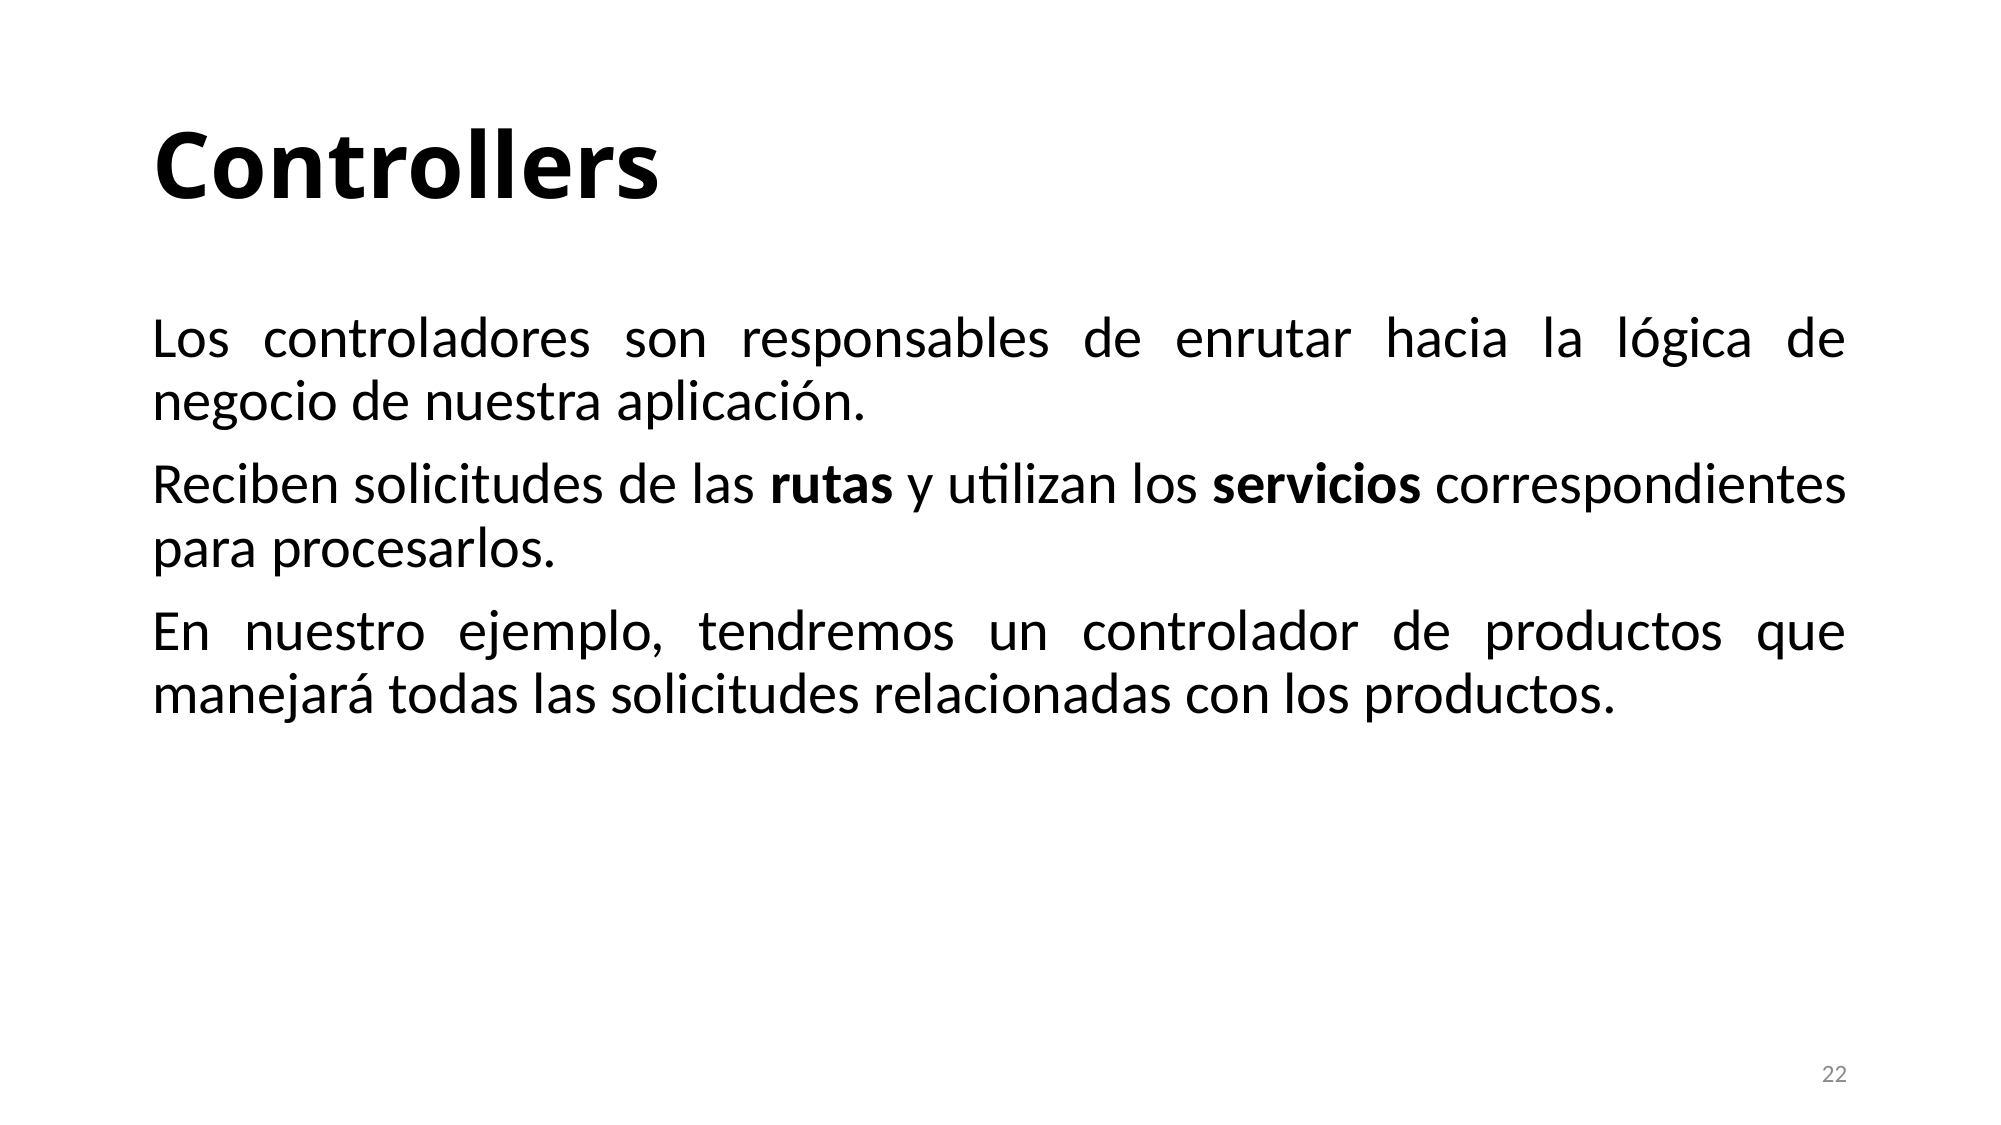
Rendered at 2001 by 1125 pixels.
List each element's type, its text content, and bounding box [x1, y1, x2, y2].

title Controllers [137, 59, 1863, 278]
slide_number 22 [1412, 1042, 1863, 1103]
list Los controladores son responsables de enrutar hacia la lógica de negocio de nuestra aplicación. Reciben solicitudes de las rutas y utilizan los servicios correspondientes para procesarlos. En nuestro ejemplo, tendremos un controlador de productos que manejará todas las solicitudes relacionadas con los productos. [137, 299, 1863, 1014]
